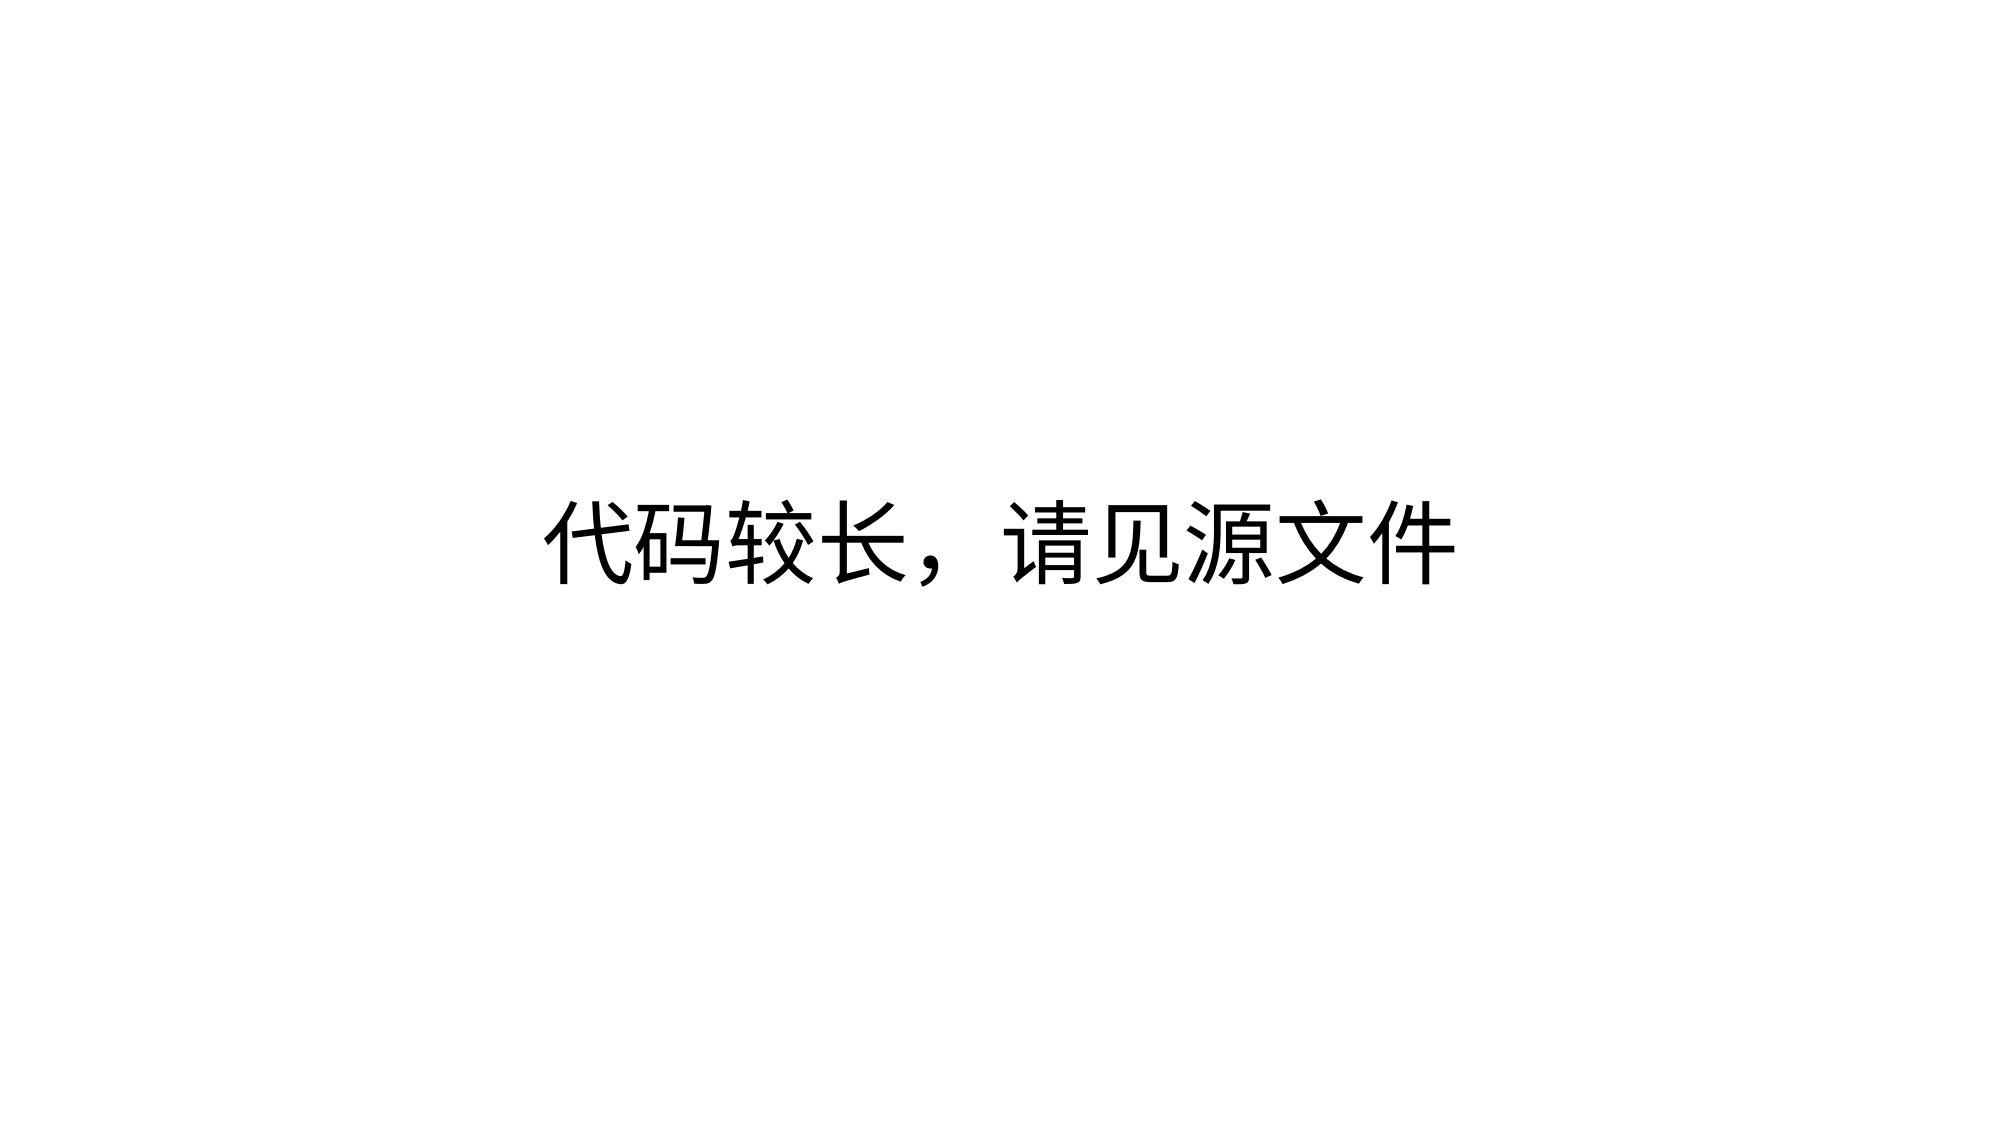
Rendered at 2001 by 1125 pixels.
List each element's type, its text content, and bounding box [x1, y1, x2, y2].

title 代码较长，请见源文件 [527, 438, 2000, 657]
